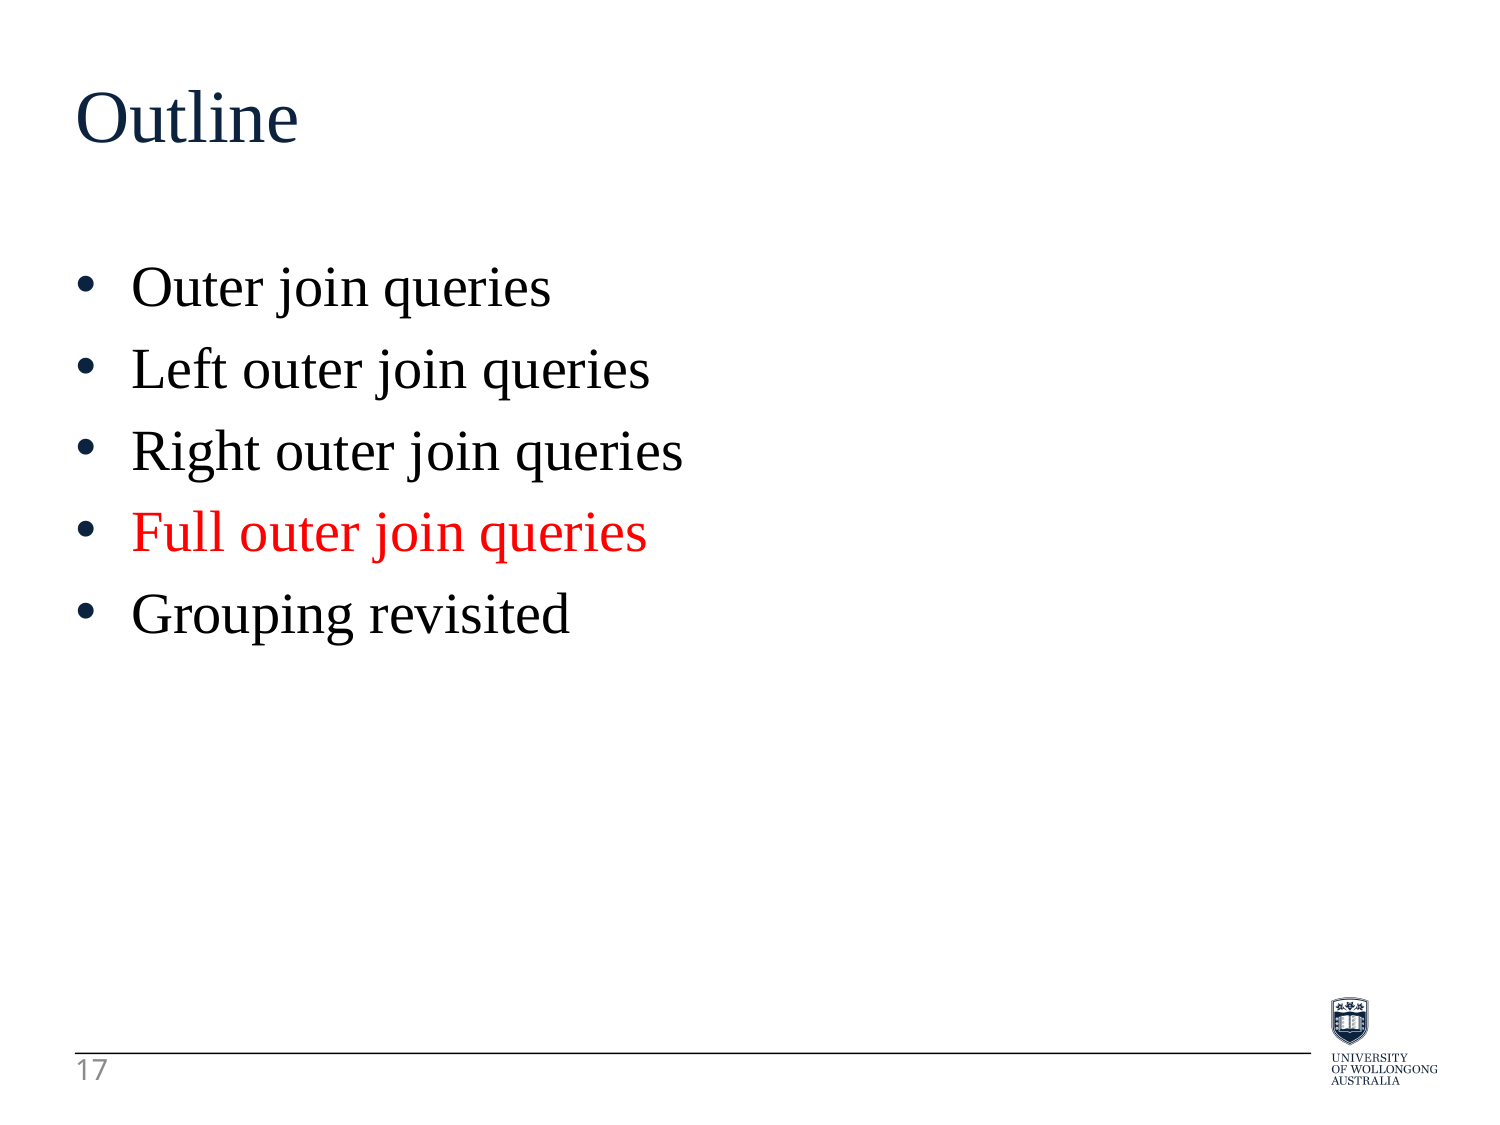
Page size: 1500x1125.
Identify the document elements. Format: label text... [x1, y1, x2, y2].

text_box Outer join queries Left outer join queries Right outer join queries Full outer join queries Grouping revisited [74, 248, 1366, 768]
text_box 17 [74, 1059, 135, 1091]
text_box Outline [74, 67, 1269, 206]
